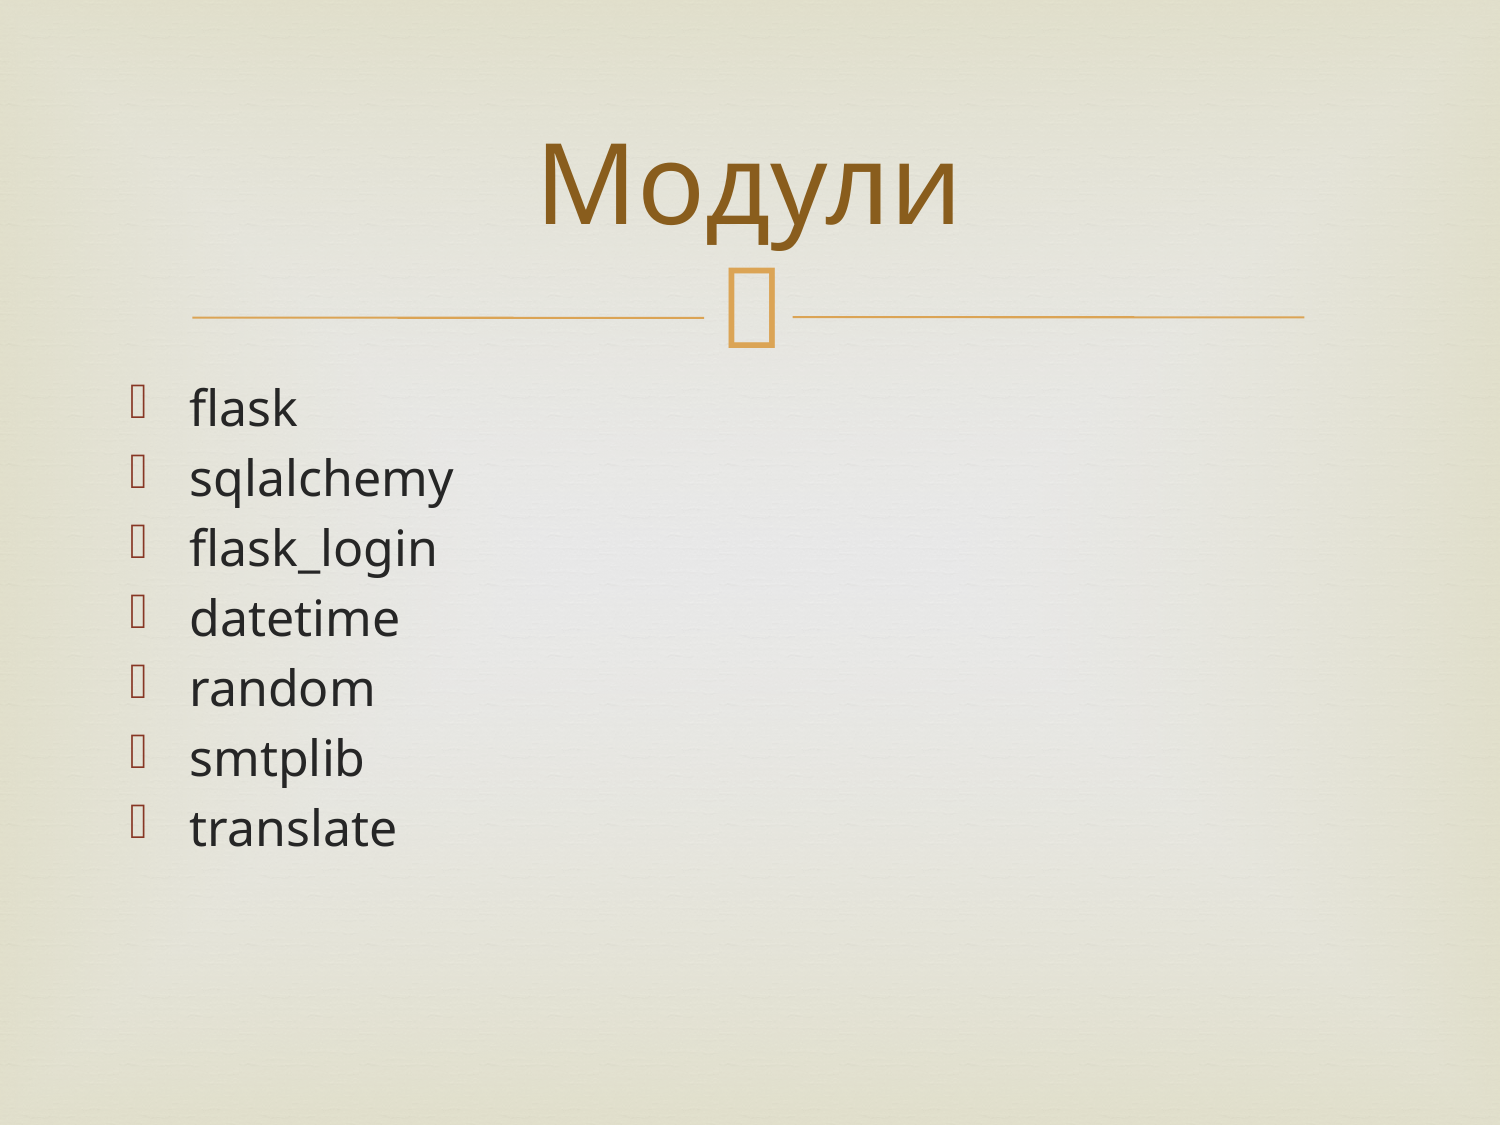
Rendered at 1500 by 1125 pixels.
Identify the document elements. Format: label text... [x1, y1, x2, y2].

list flask sqlalchemy flask_login datetime random smtplib translate [114, 368, 1386, 1005]
title Модули [112, 93, 1386, 267]
